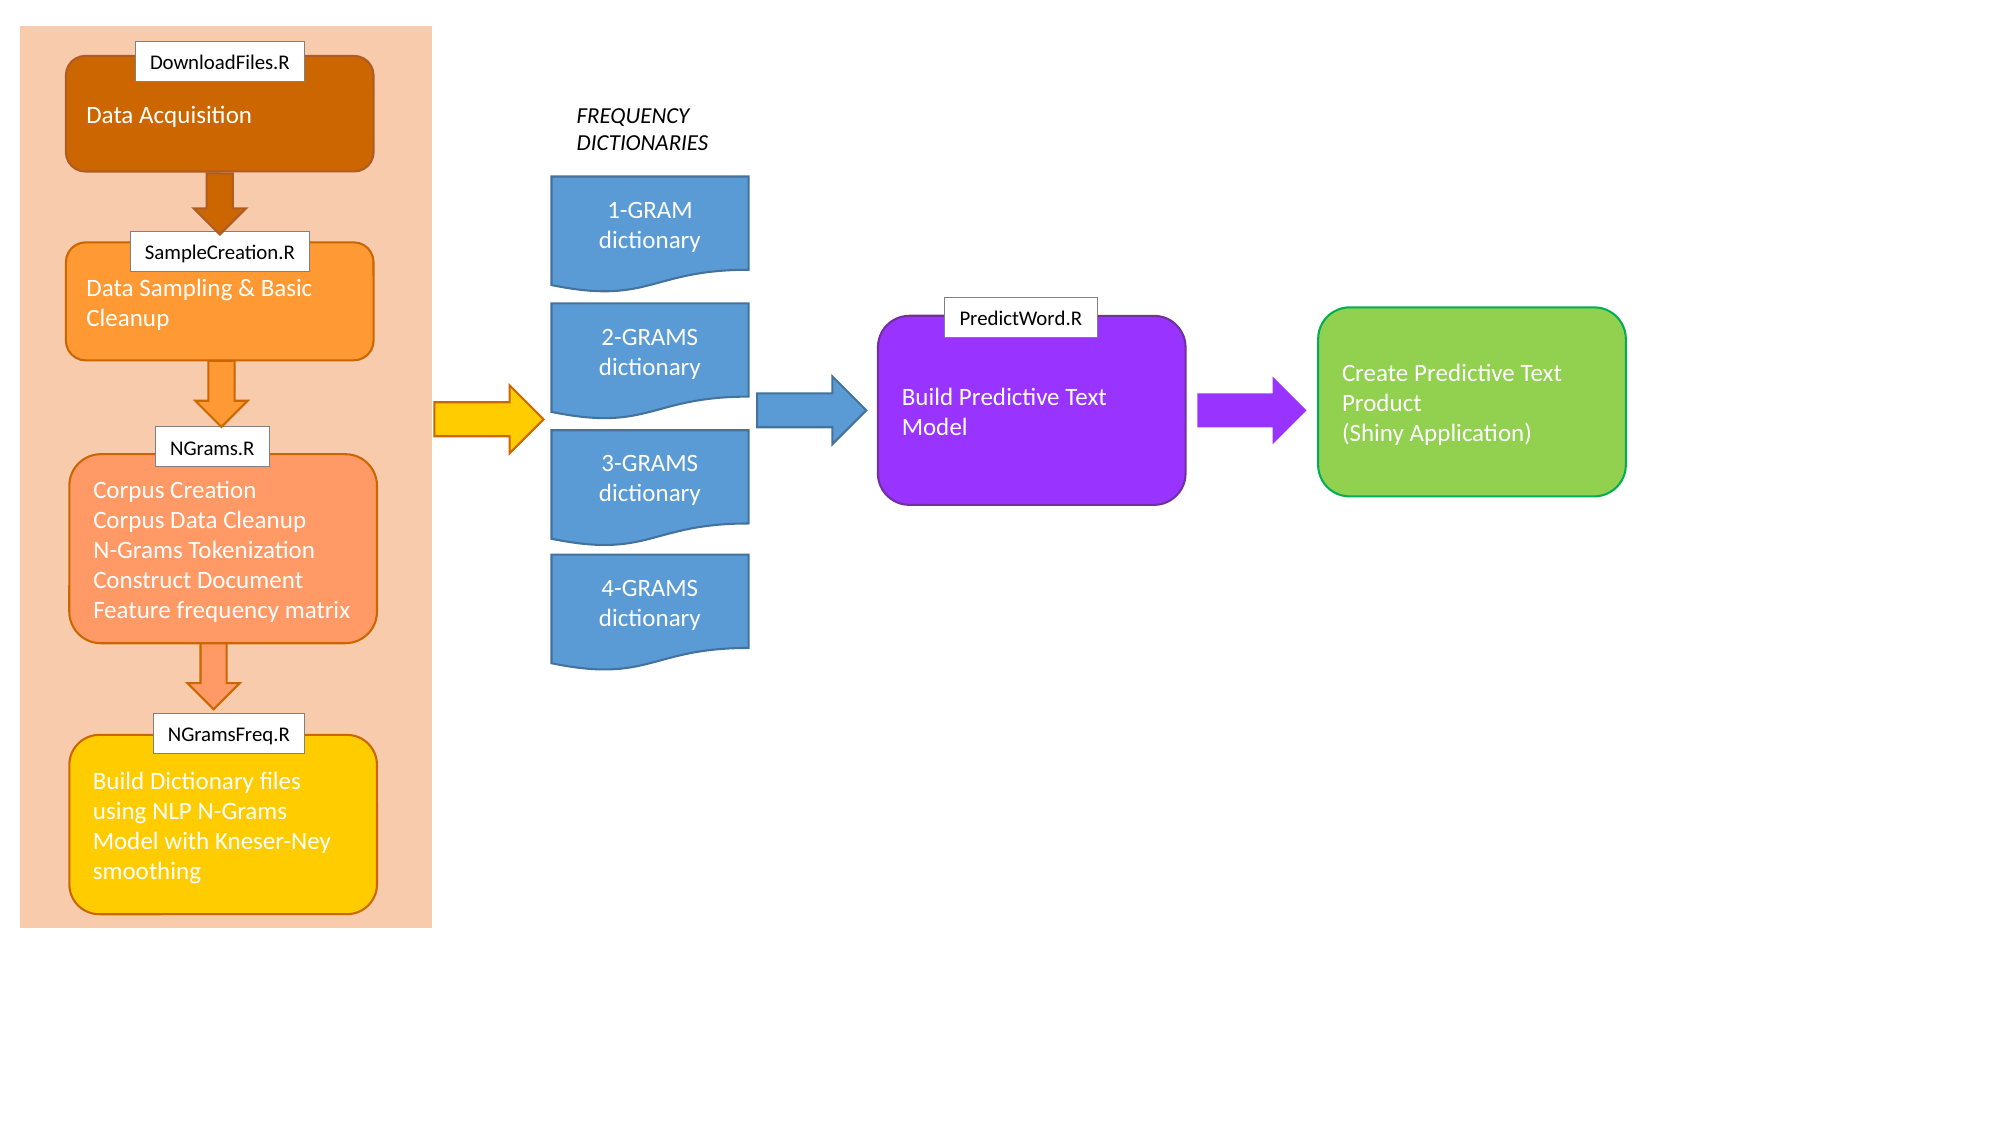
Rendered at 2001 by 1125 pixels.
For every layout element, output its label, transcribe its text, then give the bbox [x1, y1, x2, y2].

text_box [191, 172, 249, 237]
text_box [756, 373, 868, 447]
text_box Build Predictive Text Model [876, 314, 1187, 506]
text_box 3-GRAMS dictionary [550, 429, 750, 547]
text_box NGramsFreq.R [153, 713, 305, 754]
text_box PredictWord.R [944, 297, 1098, 338]
text_box Build Dictionary files using NLP N-Grams Model with Kneser-Ney smoothing [68, 733, 379, 916]
text_box FREQUENCY DICTIONARIES [561, 92, 767, 163]
text_box [433, 382, 546, 456]
text_box 2-GRAMS dictionary [550, 302, 750, 420]
text_box 4-GRAMS dictionary [550, 553, 750, 671]
text_box Create Predictive Text Product (Shiny Application) [1317, 306, 1627, 498]
text_box [184, 642, 243, 711]
text_box [192, 359, 251, 429]
text_box [19, 25, 433, 929]
text_box SampleCreation.R [130, 231, 310, 272]
text_box Data Sampling & Basic Cleanup [64, 241, 375, 362]
text_box [1196, 373, 1308, 447]
text_box NGrams.R [155, 426, 270, 467]
text_box DownloadFiles.R [135, 41, 305, 82]
text_box 1-GRAM dictionary [550, 175, 750, 293]
text_box Data Acquisition [64, 54, 375, 173]
text_box Corpus Creation Corpus Data Cleanup N-Grams Tokenization Construct Document Feature frequency matrix [68, 453, 379, 645]
